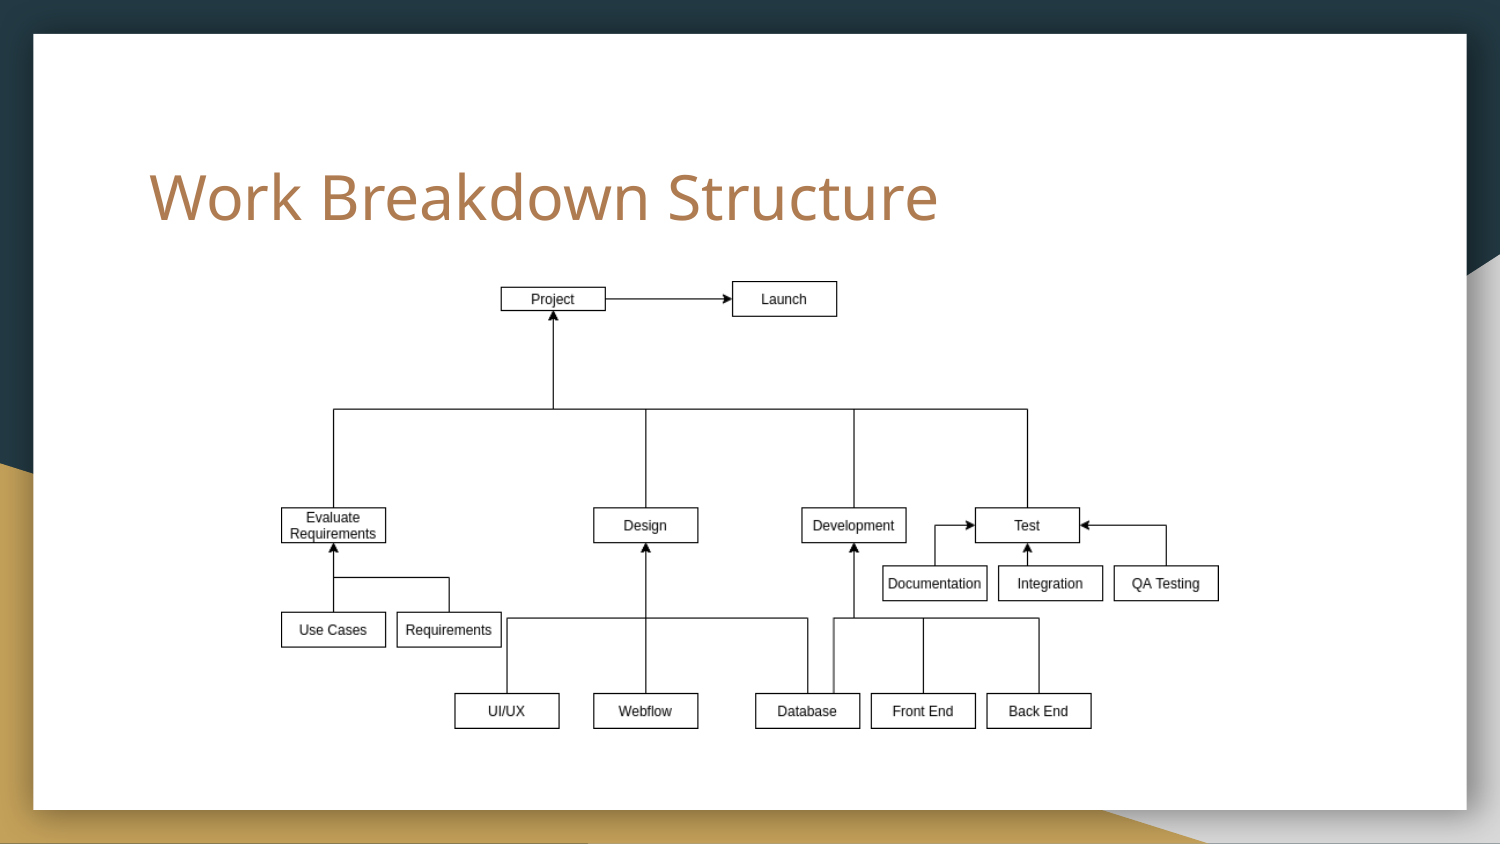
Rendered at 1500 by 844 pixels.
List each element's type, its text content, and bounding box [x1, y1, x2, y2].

picture [280, 281, 1220, 729]
title Work Breakdown Structure [134, 138, 1366, 296]
